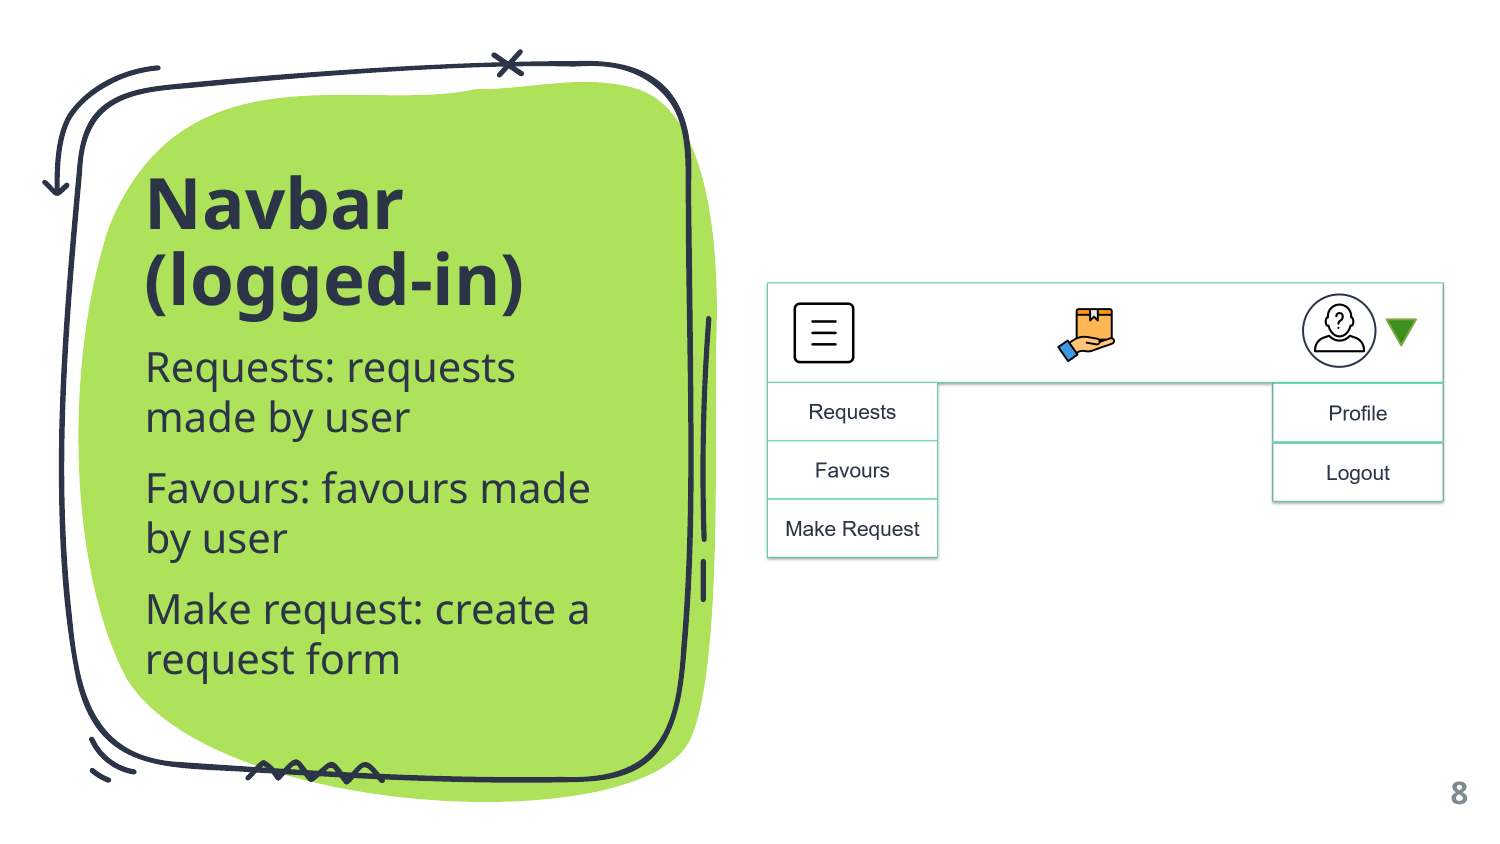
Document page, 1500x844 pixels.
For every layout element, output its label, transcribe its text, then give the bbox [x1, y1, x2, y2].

list Requests: requests made by user Favours: favours made by user Make request: create a request form [144, 340, 618, 679]
title Navbar (logged-in) [144, 164, 618, 321]
picture [763, 280, 1447, 564]
slide_number 8 [1378, 769, 1469, 820]
